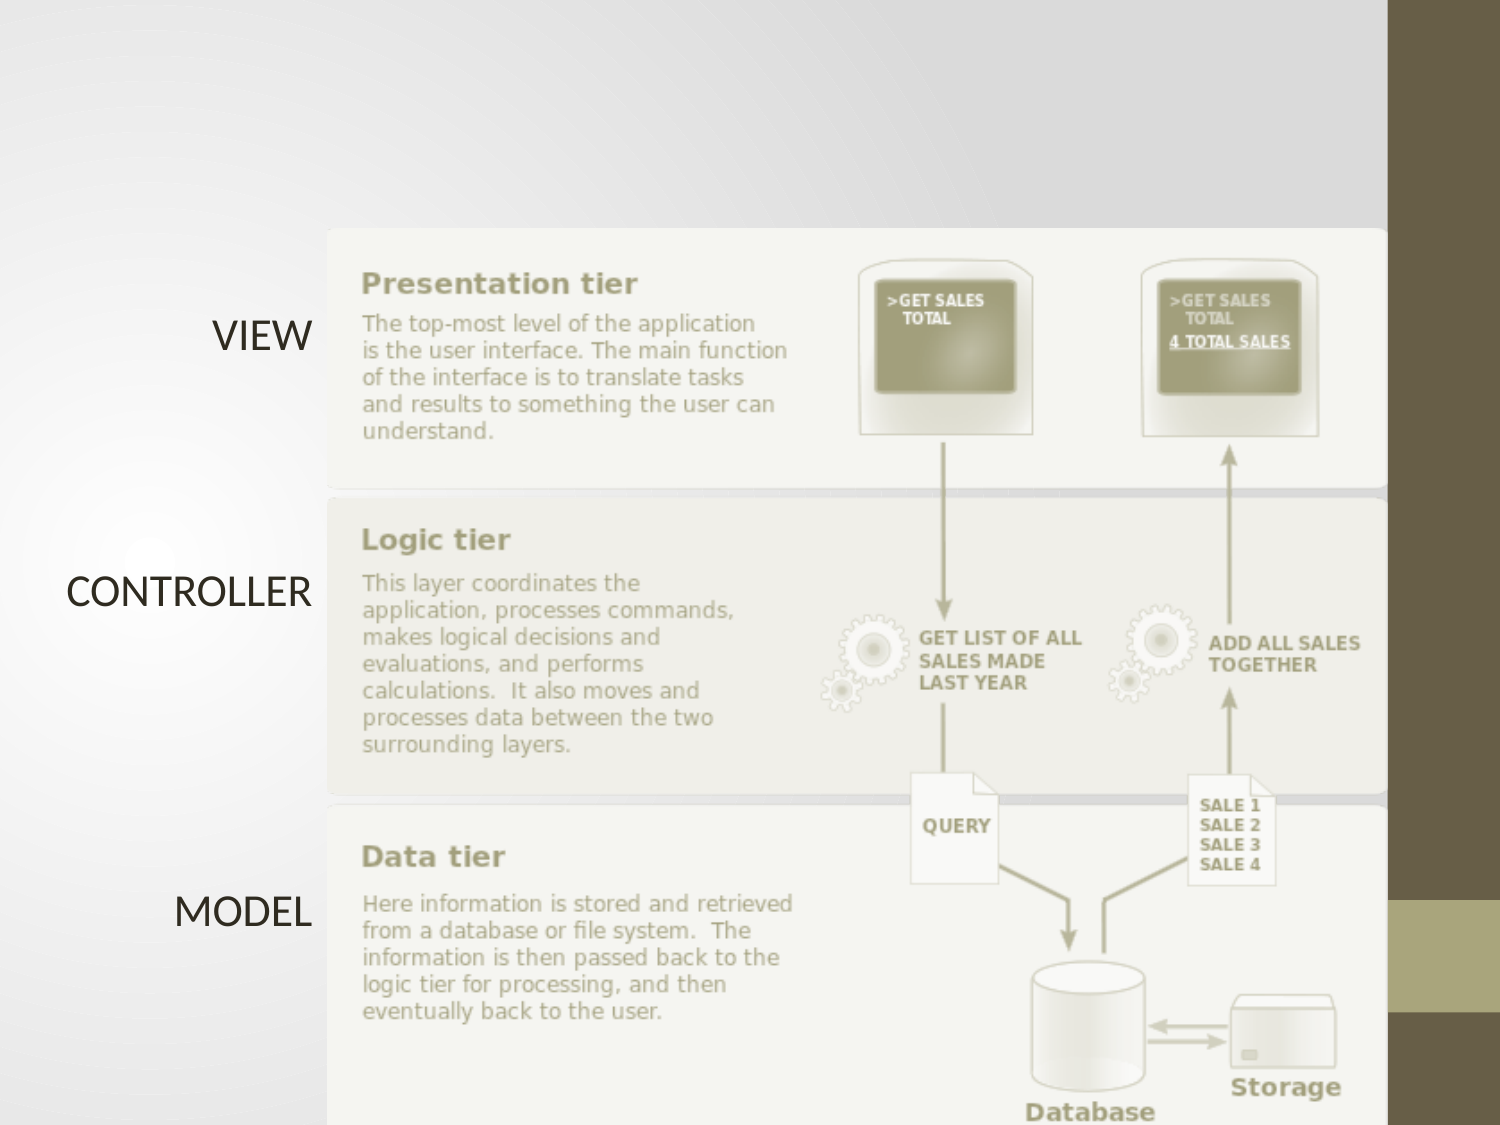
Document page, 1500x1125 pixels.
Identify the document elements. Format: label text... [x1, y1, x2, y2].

picture [326, 228, 1388, 1125]
list VIEW CONTROLLER MODEL [0, 232, 324, 1100]
